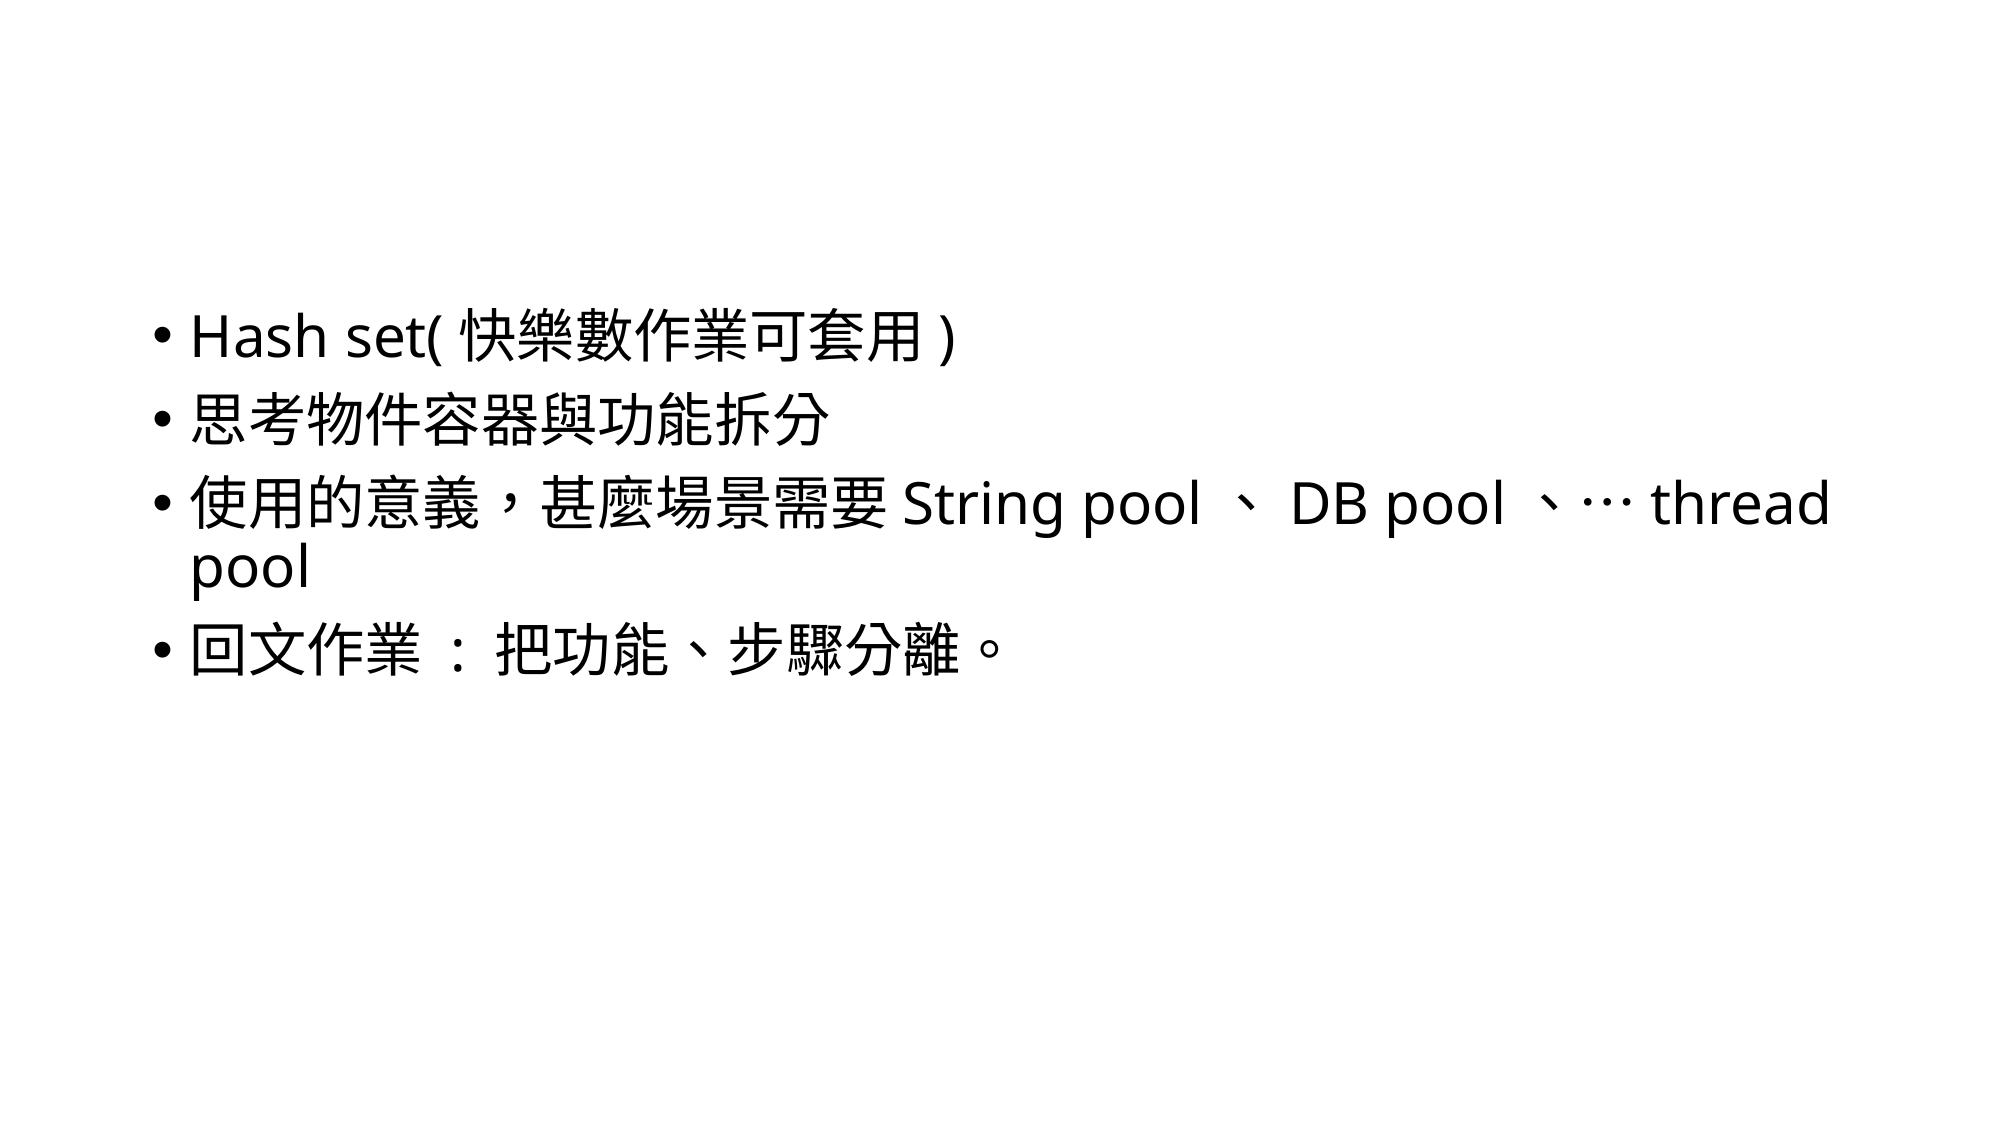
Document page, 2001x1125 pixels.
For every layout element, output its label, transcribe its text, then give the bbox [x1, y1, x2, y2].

list Hash set(快樂數作業可套用) 思考物件容器與功能拆分 使用的意義，甚麼場景需要String pool、DB pool、…thread pool 回文作業 : 把功能、步驟分離。 [137, 299, 1863, 1014]
